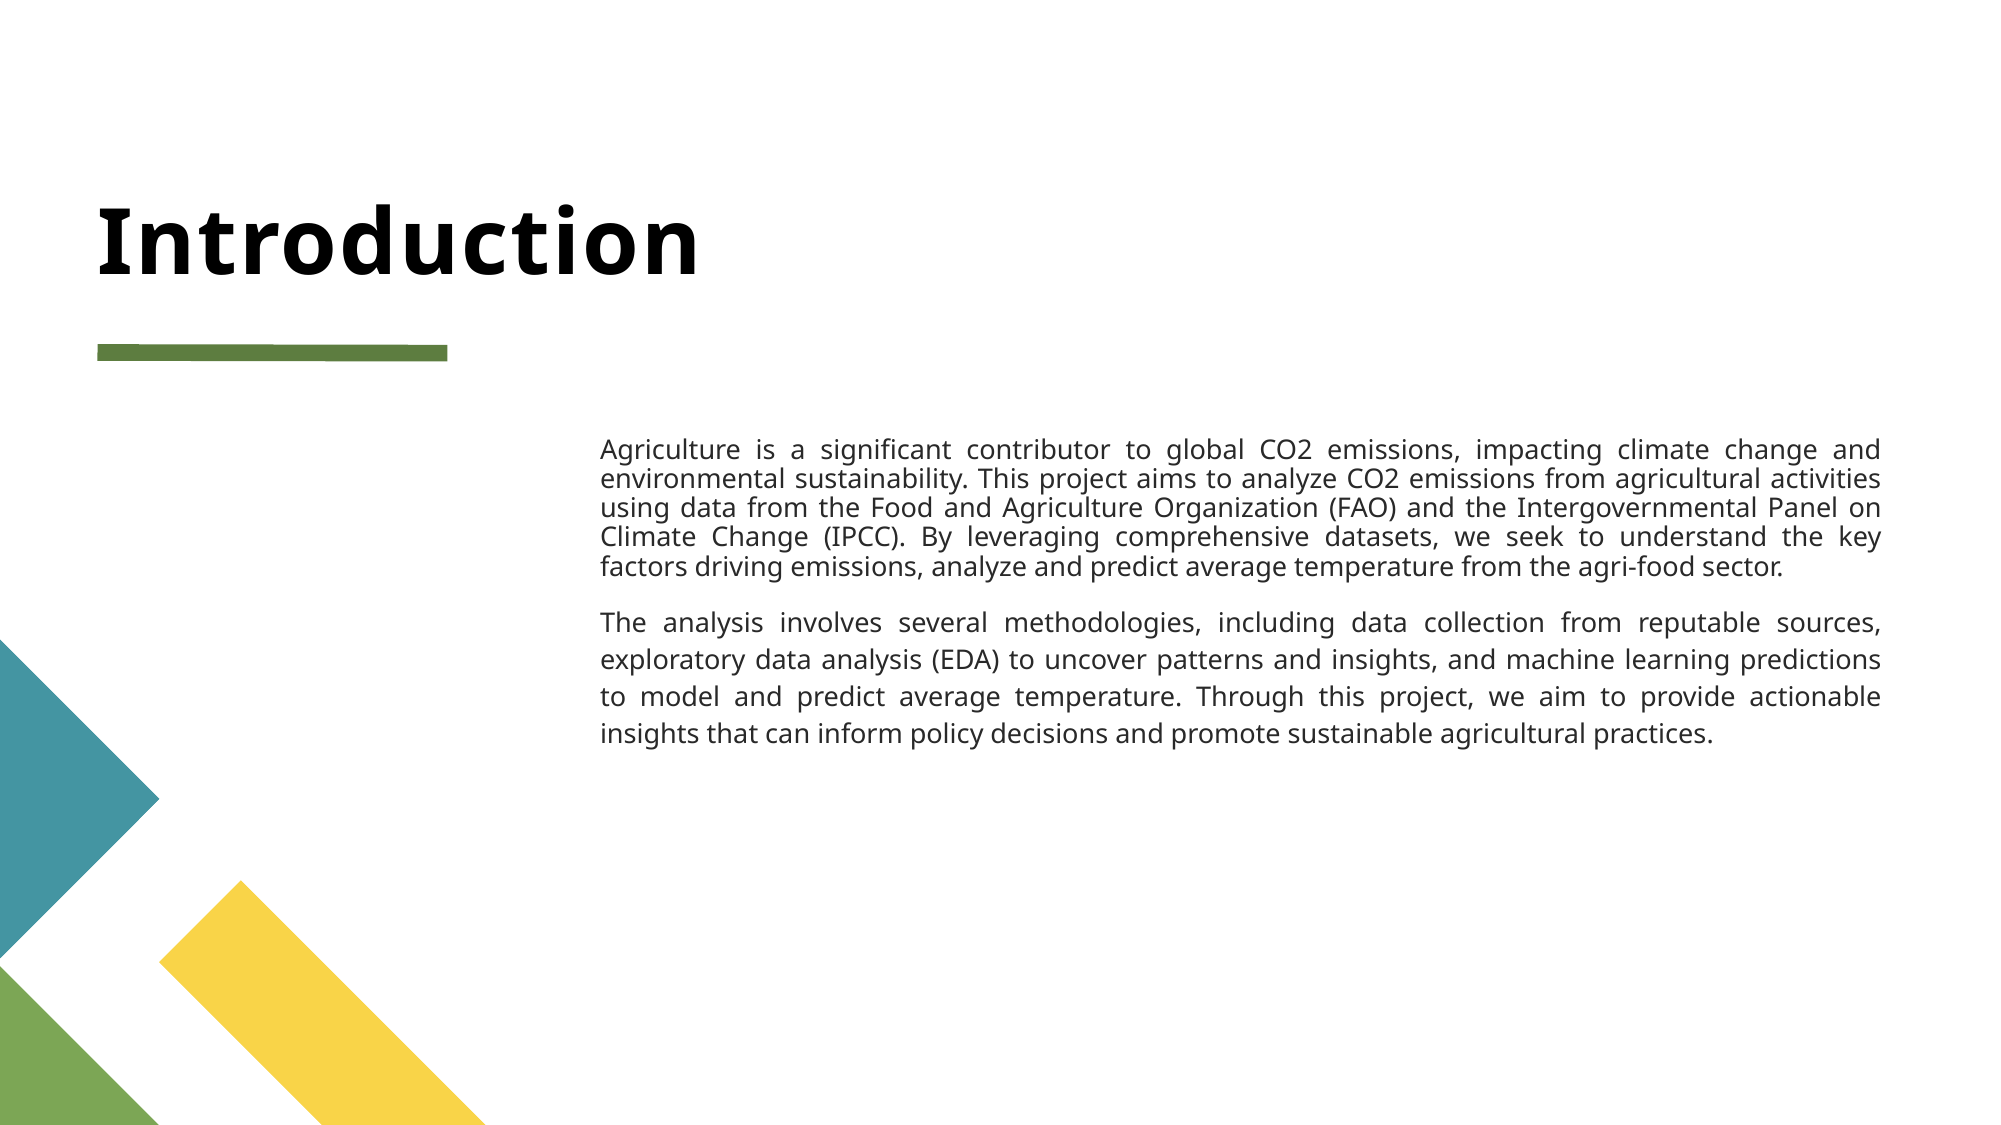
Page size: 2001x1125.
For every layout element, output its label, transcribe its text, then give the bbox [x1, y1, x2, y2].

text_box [0, 639, 486, 1125]
list Agriculture is a significant contributor to global CO2 emissions, impacting climate change and environmental sustainability. This project aims to analyze CO2 emissions from agricultural activities using data from the Food and Agriculture Organization (FAO) and the Intergovernmental Panel on Climate Change (IPCC). By leveraging comprehensive datasets, we seek to understand the key factors driving emissions, analyze and predict average temperature from the agri-food sector. The analysis involves several methodologies, including data collection from reputable sources, exploratory data analysis (EDA) to uncover patterns and insights, and machine learning predictions to model and predict average temperature. Through this project, we aim to provide actionable insights that can inform policy decisions and promote sustainable agricultural practices. [600, 398, 1882, 833]
title Introduction [97, 16, 1882, 293]
